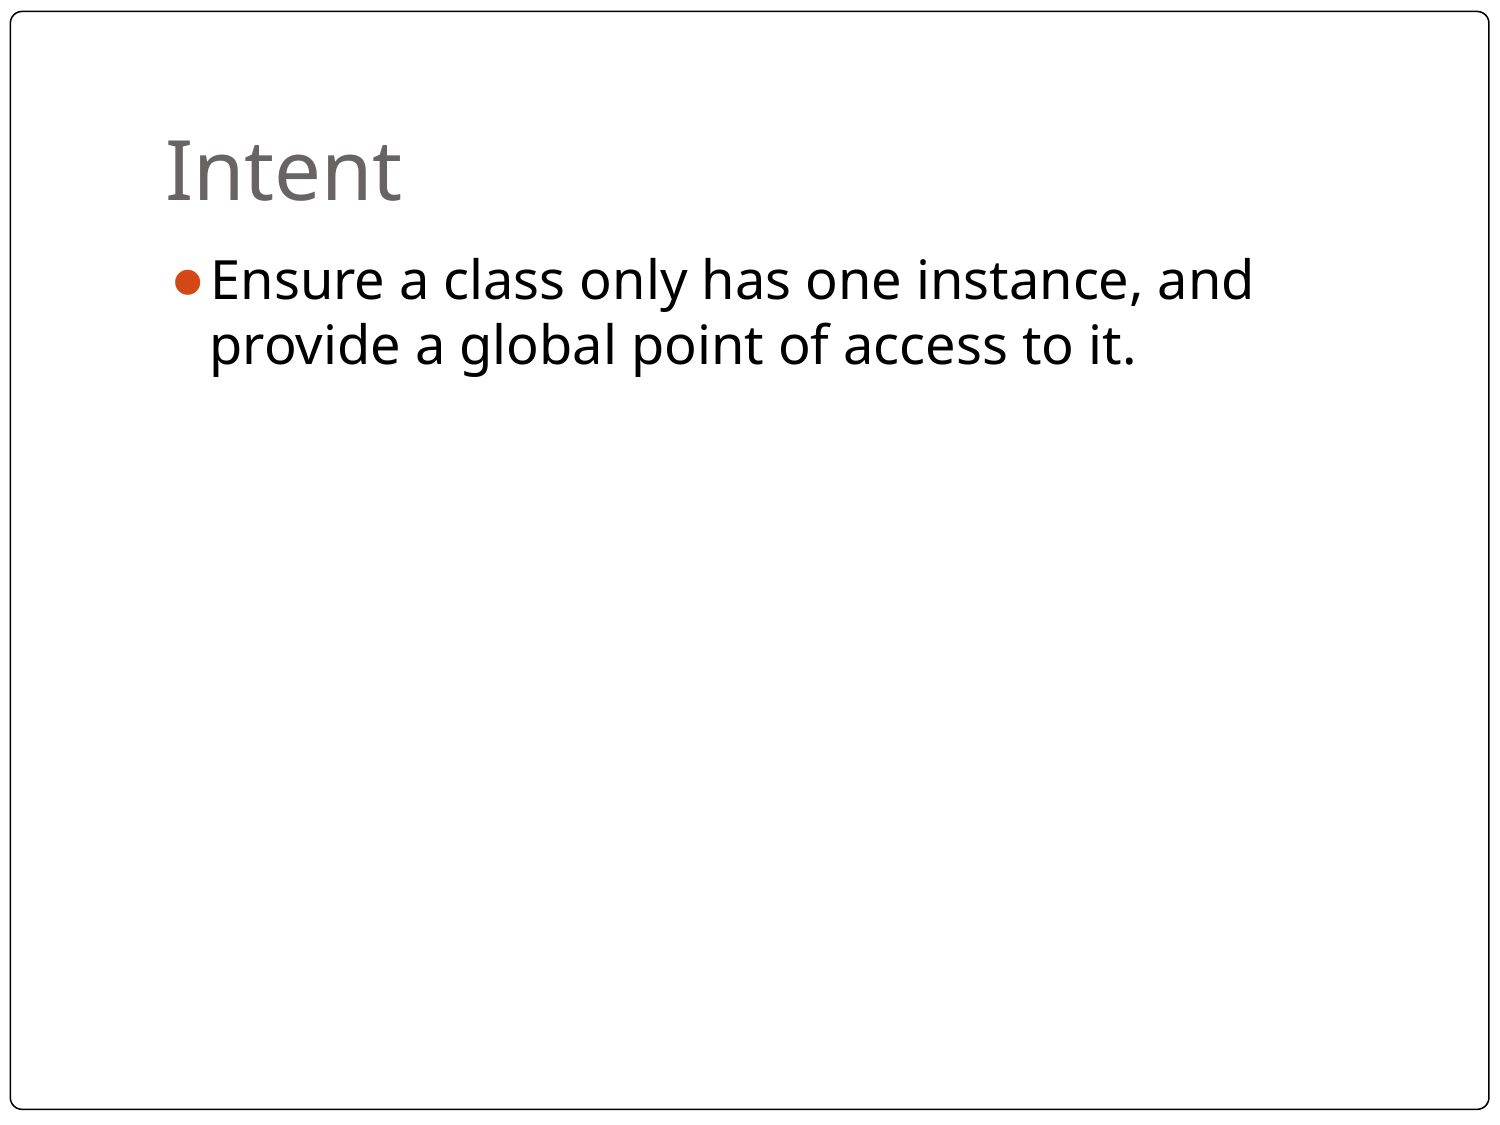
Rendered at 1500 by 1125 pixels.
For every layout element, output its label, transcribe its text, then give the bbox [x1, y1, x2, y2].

list Ensure a class only has one instance, and provide a global point of access to it. [150, 237, 1425, 988]
title Intent [150, 45, 1425, 233]
